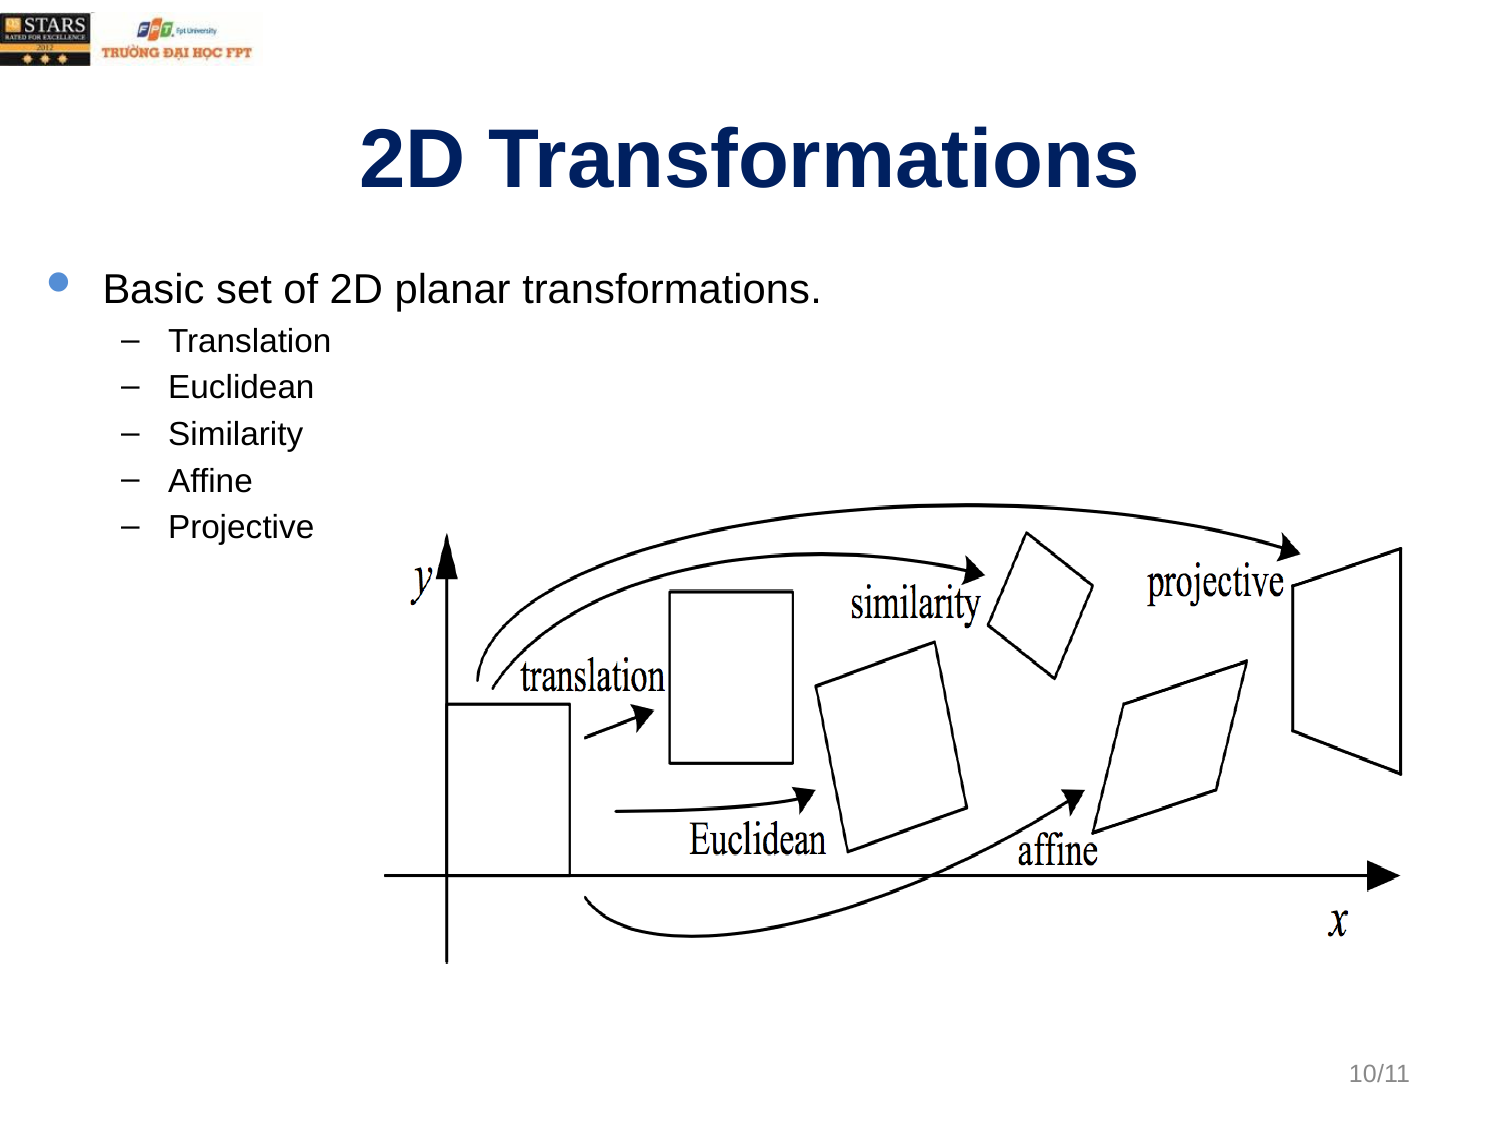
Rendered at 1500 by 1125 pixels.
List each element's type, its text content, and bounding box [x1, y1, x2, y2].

title 2D Transformations [75, 45, 1425, 254]
slide_number 10/11 [1074, 1042, 1425, 1103]
text_box Basic set of 2D planar transformations. Translation Euclidean Similarity Affine Projective [31, 254, 1469, 638]
picture [362, 445, 1438, 977]
picture [0, 12, 263, 66]
